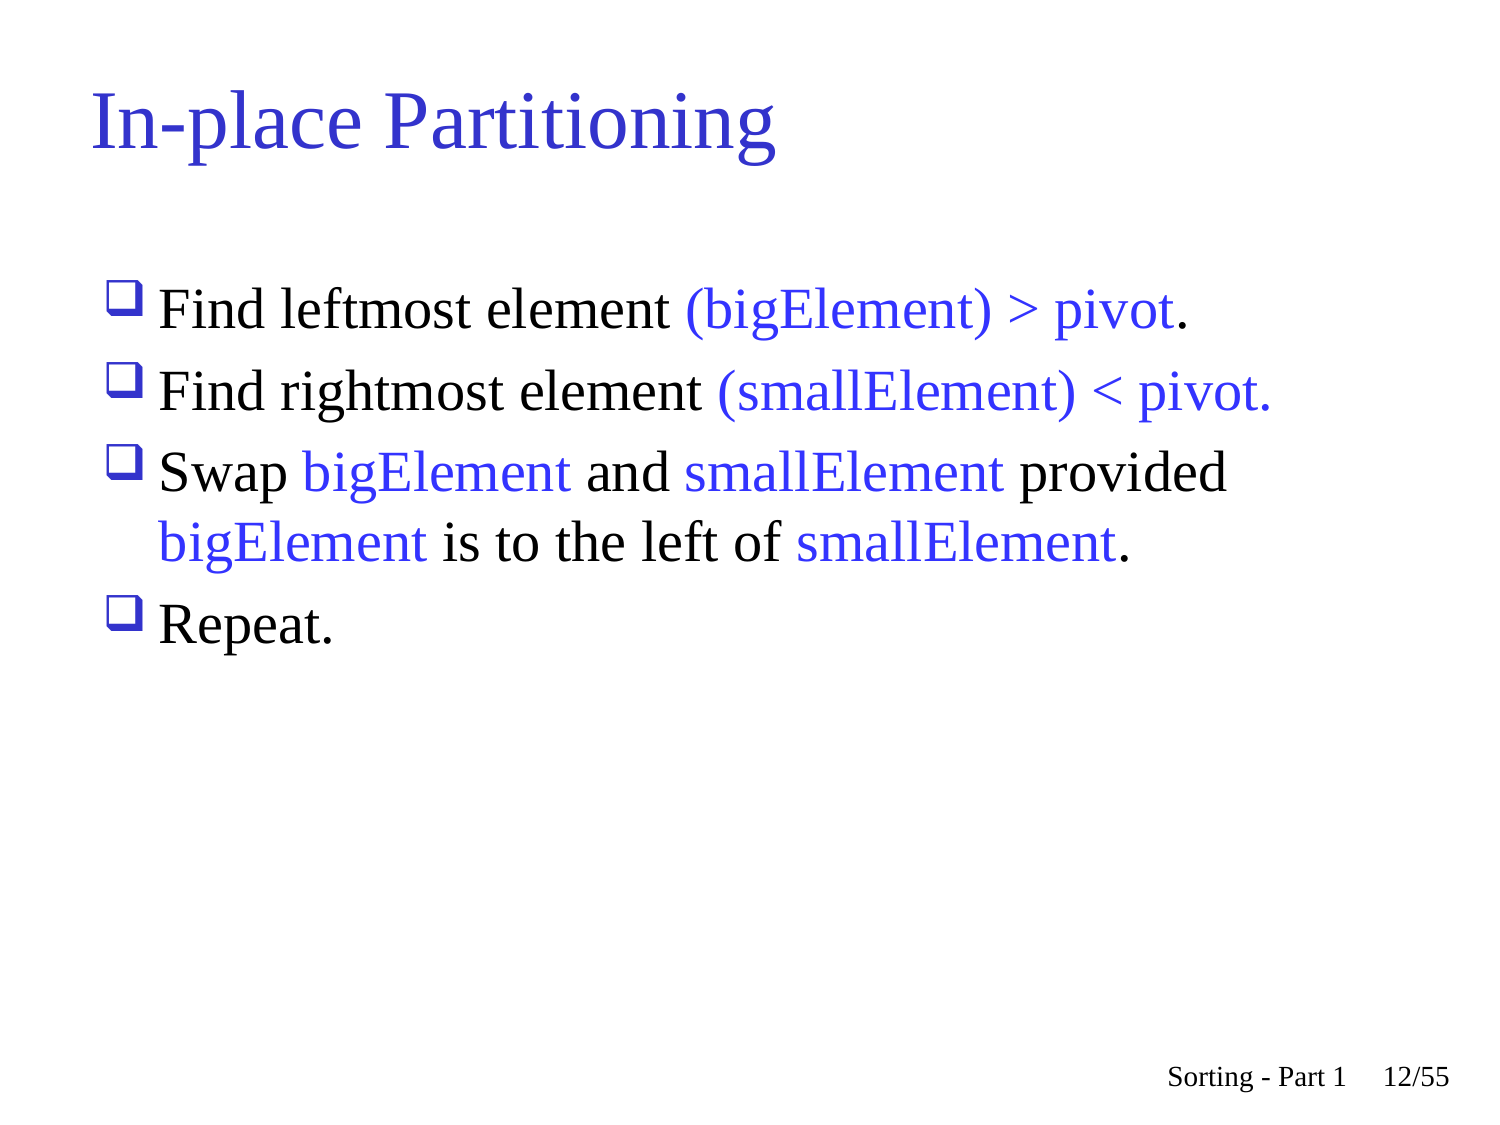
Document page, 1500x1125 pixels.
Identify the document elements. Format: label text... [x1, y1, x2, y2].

footer Sorting - Part 1 [887, 1049, 1363, 1125]
slide_number 12/55 [1363, 1049, 1466, 1125]
title In-place Partitioning [75, 45, 1425, 185]
list Find leftmost element (bigElement) > pivot. Find rightmost element (smallElement) < pivot. Swap bigElement and smallElement provided bigElement is to the left of smallElement. Repeat. [87, 262, 1363, 1025]
